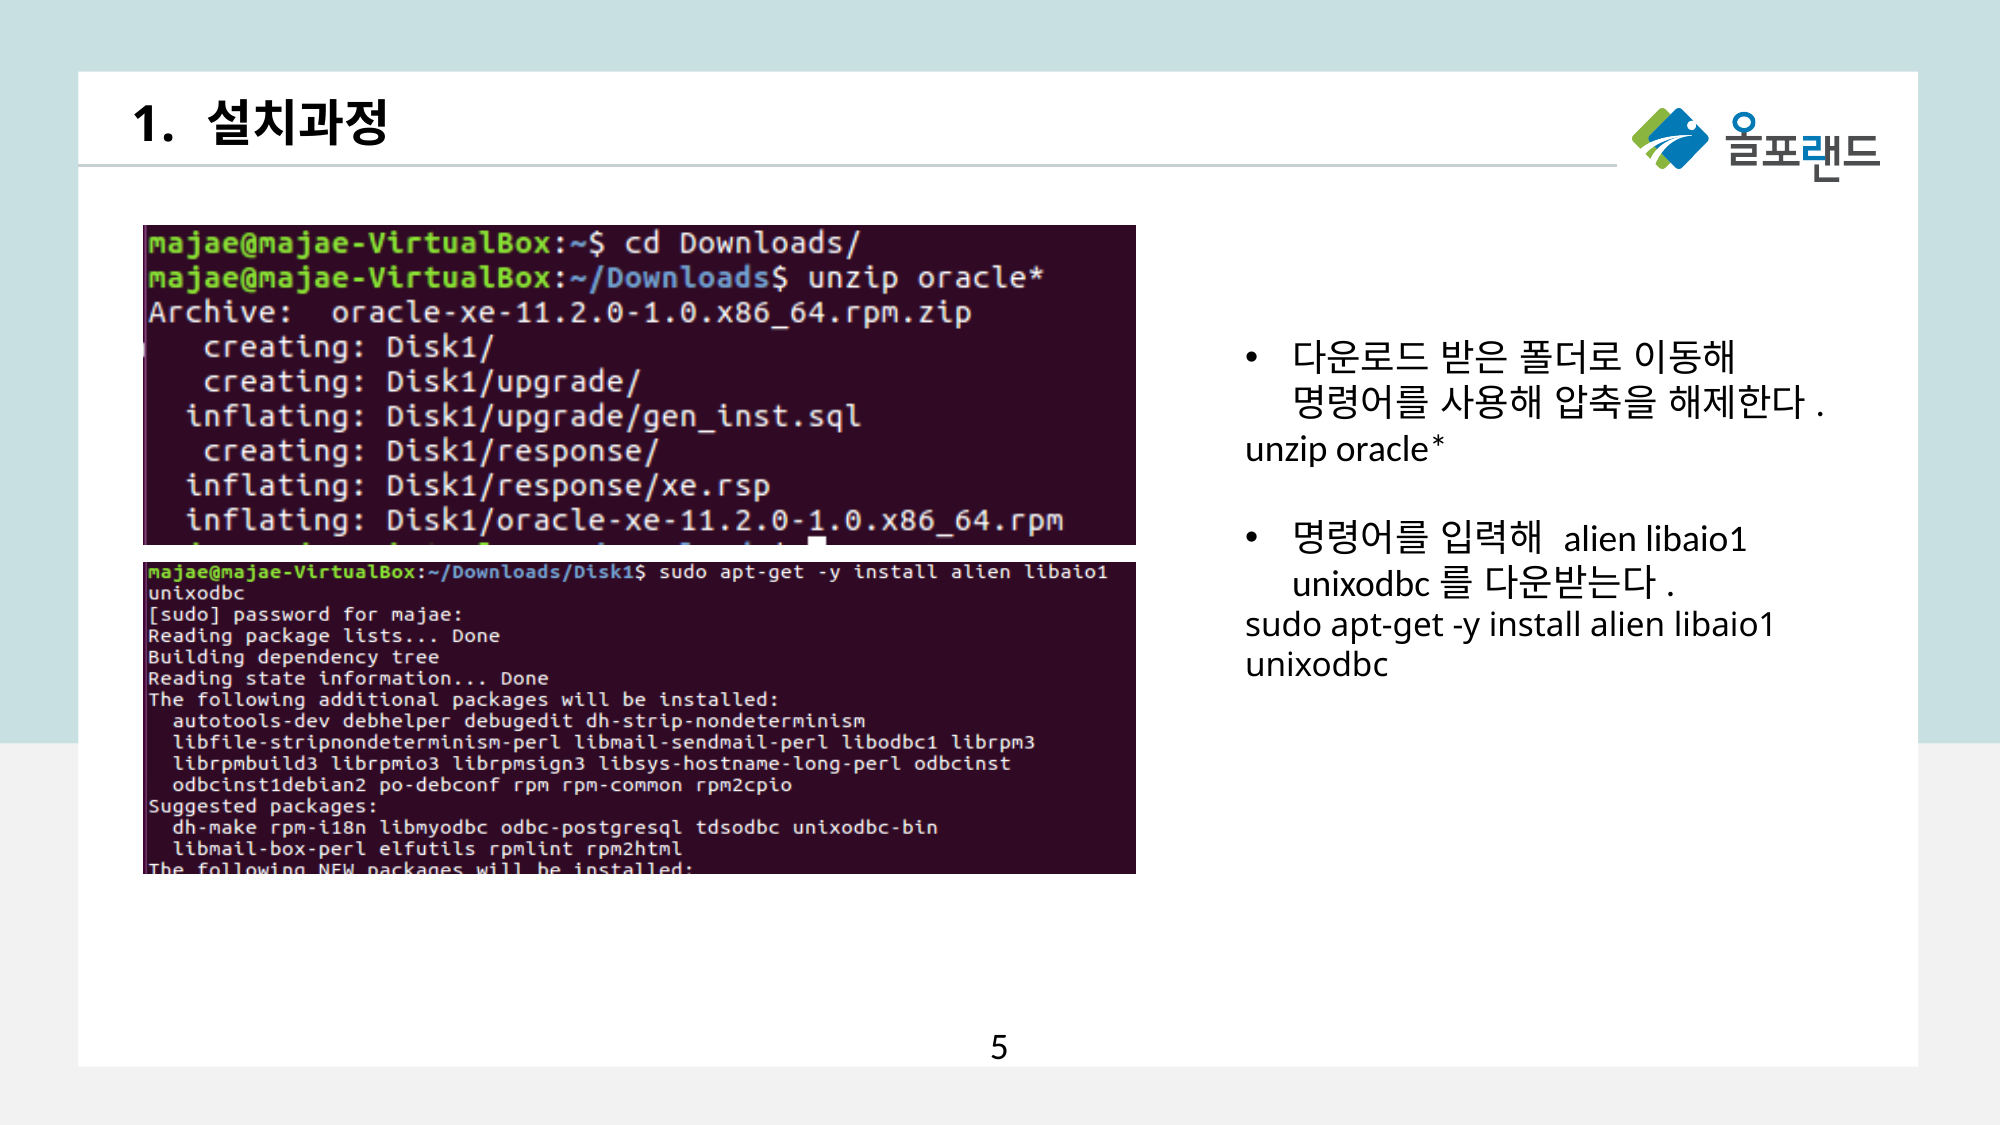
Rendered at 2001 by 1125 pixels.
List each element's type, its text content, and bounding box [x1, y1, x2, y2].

text_box 다운로드 받은 폴더로 이동해 명령어를 사용해 압축을 해제한다. unzip oracle* 명령어를 입력해 alien libaio1 unixodbc를 다운받는다. sudo apt-get -y install alien libaio1 unixodbc [1230, 326, 1893, 811]
picture [143, 562, 1136, 874]
picture [1632, 108, 1880, 182]
picture [143, 225, 1136, 546]
